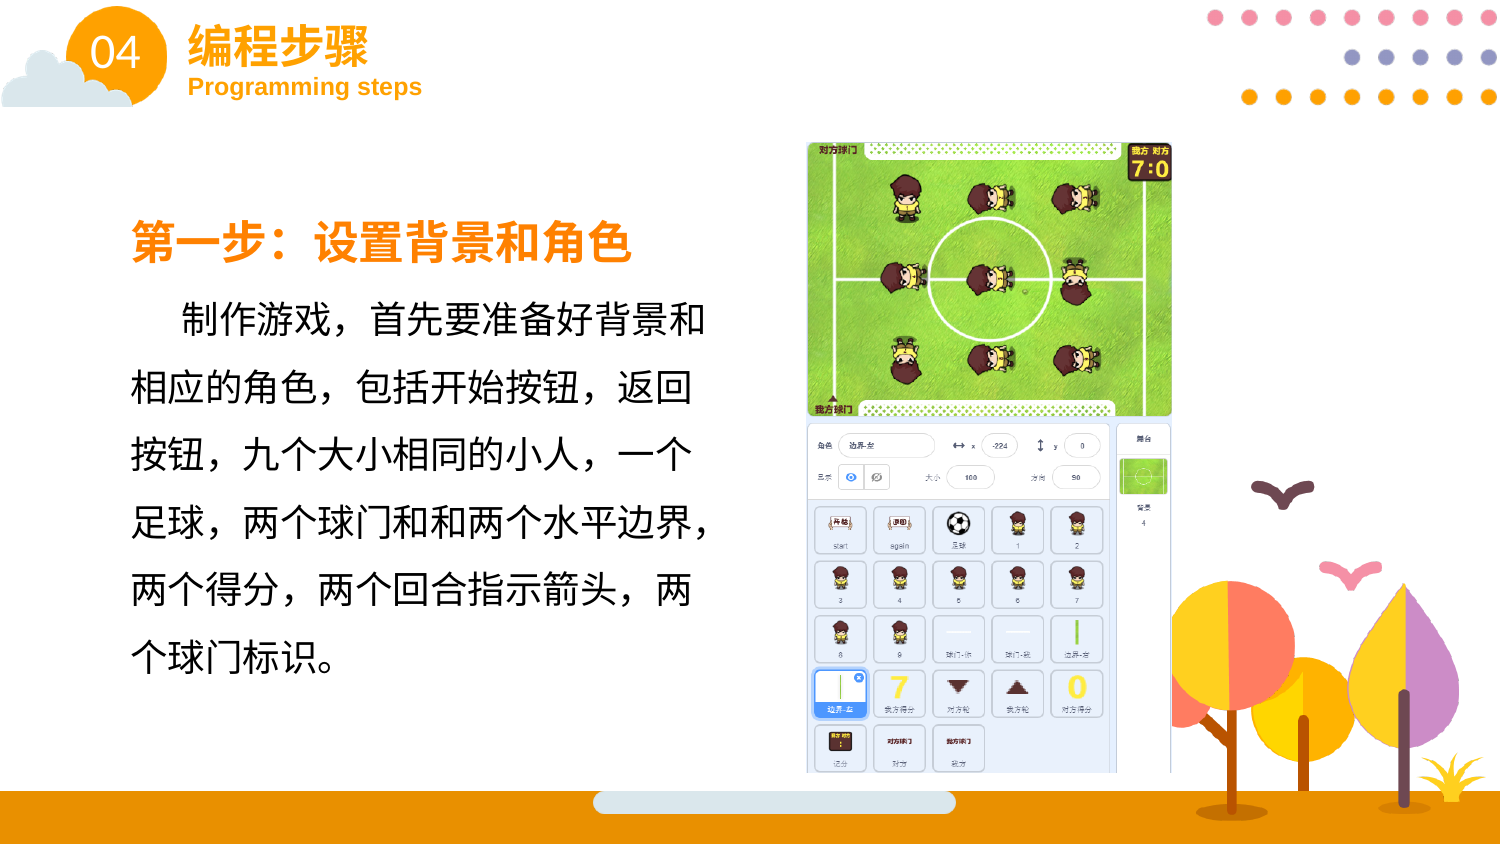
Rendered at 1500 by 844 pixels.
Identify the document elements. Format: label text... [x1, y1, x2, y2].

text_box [115, 205, 745, 773]
picture [0, 50, 167, 107]
text_box 04 [57, 11, 172, 87]
text_box 编程步骤 [172, 10, 638, 81]
text_box Programming steps [172, 63, 964, 109]
picture [66, 6, 167, 11]
picture [0, 142, 1500, 844]
picture [1183, 0, 1500, 119]
